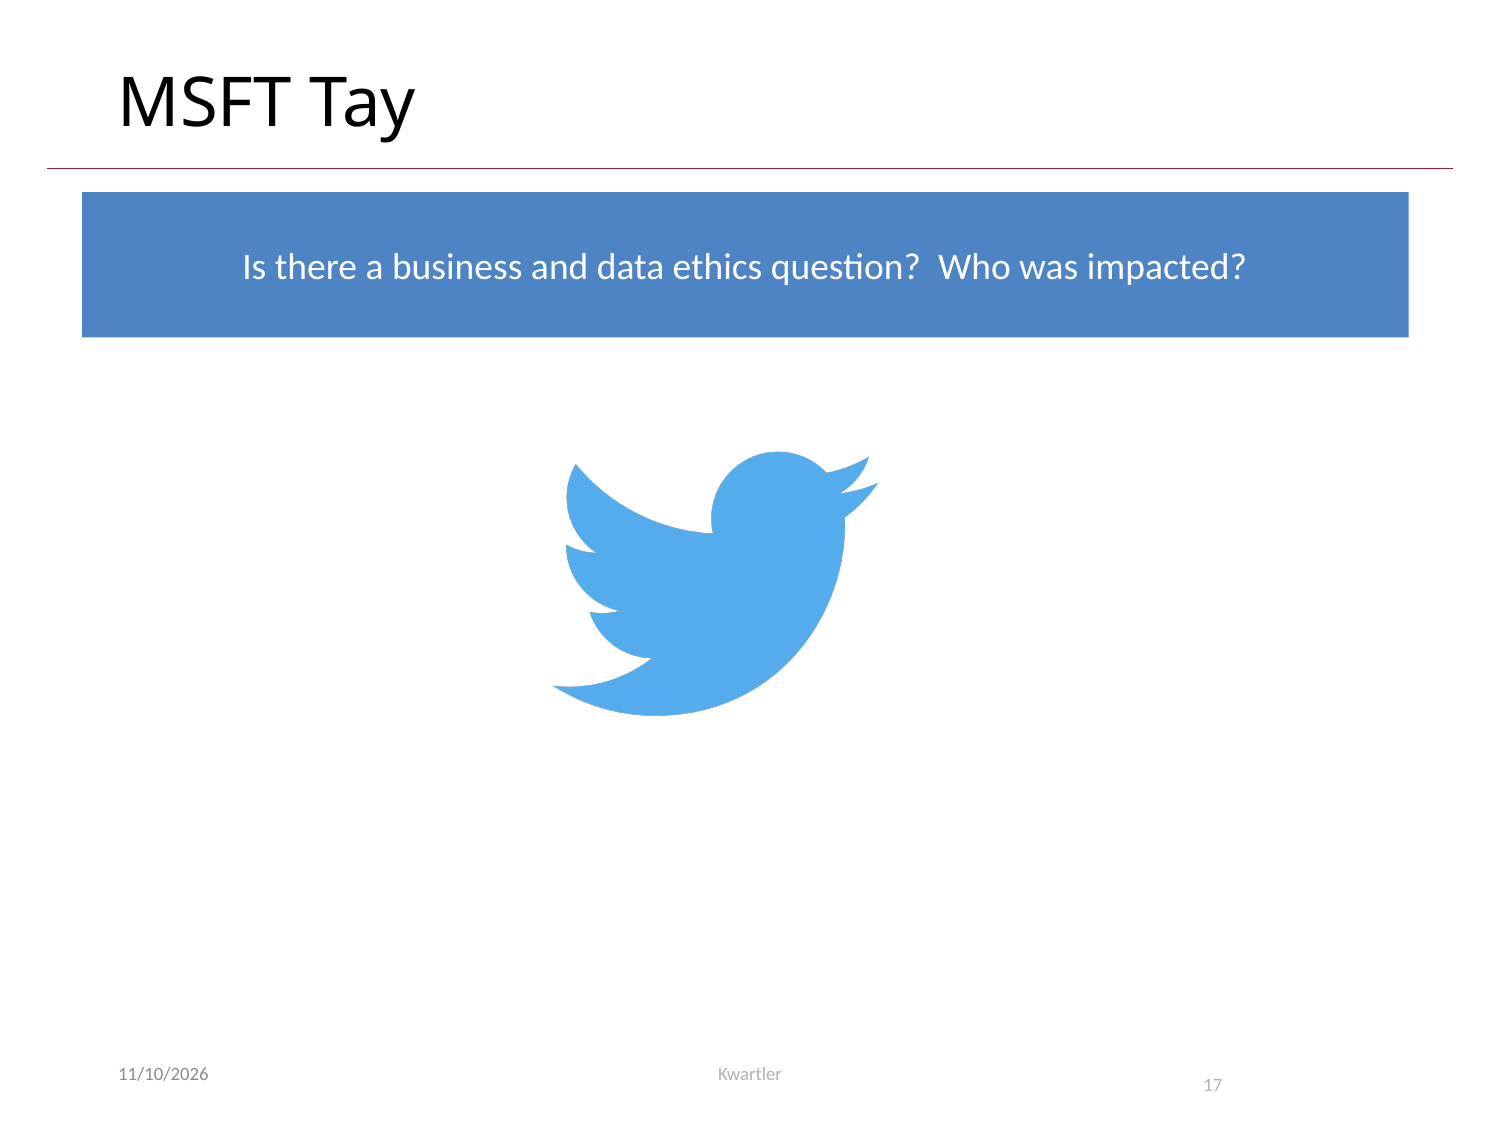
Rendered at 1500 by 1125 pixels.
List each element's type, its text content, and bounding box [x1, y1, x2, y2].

picture [472, 346, 954, 827]
slide_number 17 [1188, 1042, 1330, 1103]
footer Kwartler [496, 1042, 1004, 1103]
text_box Is there a business and data ethics question? Who was impacted? [81, 191, 1410, 338]
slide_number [103, 1042, 441, 1103]
title MSFT Tay [103, 59, 1397, 157]
